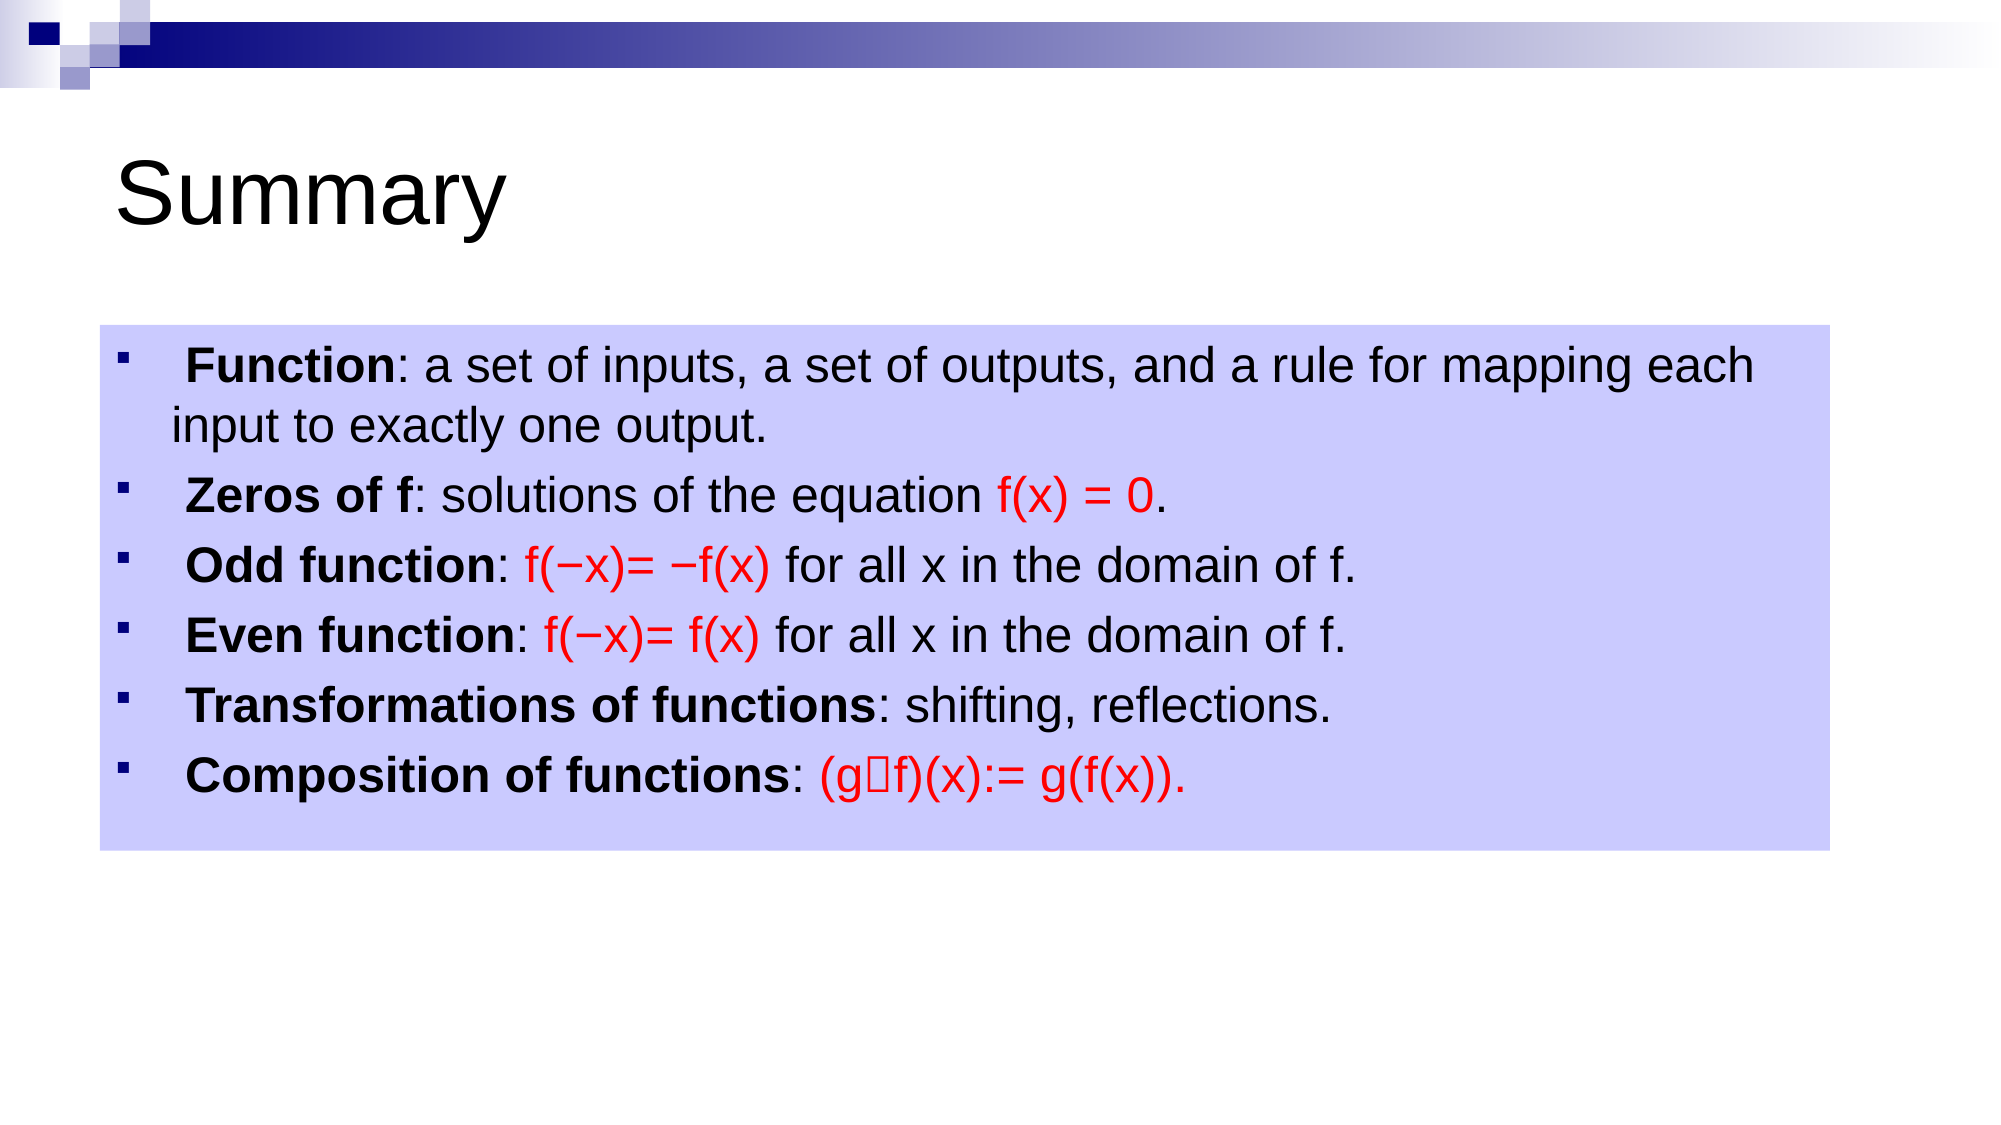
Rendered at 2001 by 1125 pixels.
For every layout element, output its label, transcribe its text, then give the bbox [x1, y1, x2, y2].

title Summary [99, 75, 1900, 300]
list Function: a set of inputs, a set of outputs, and a rule for mapping each input to exactly one output. Zeros of f: solutions of the equation f(x) = 0. Odd function: f(−x)= −f(x) for all x in the domain of f. Even function: f(−x)= f(x) for all x in the domain of f. Transformations of functions: shifting, reflections. Composition of functions: (gf)(x):= g(f(x)). [99, 324, 1830, 851]
